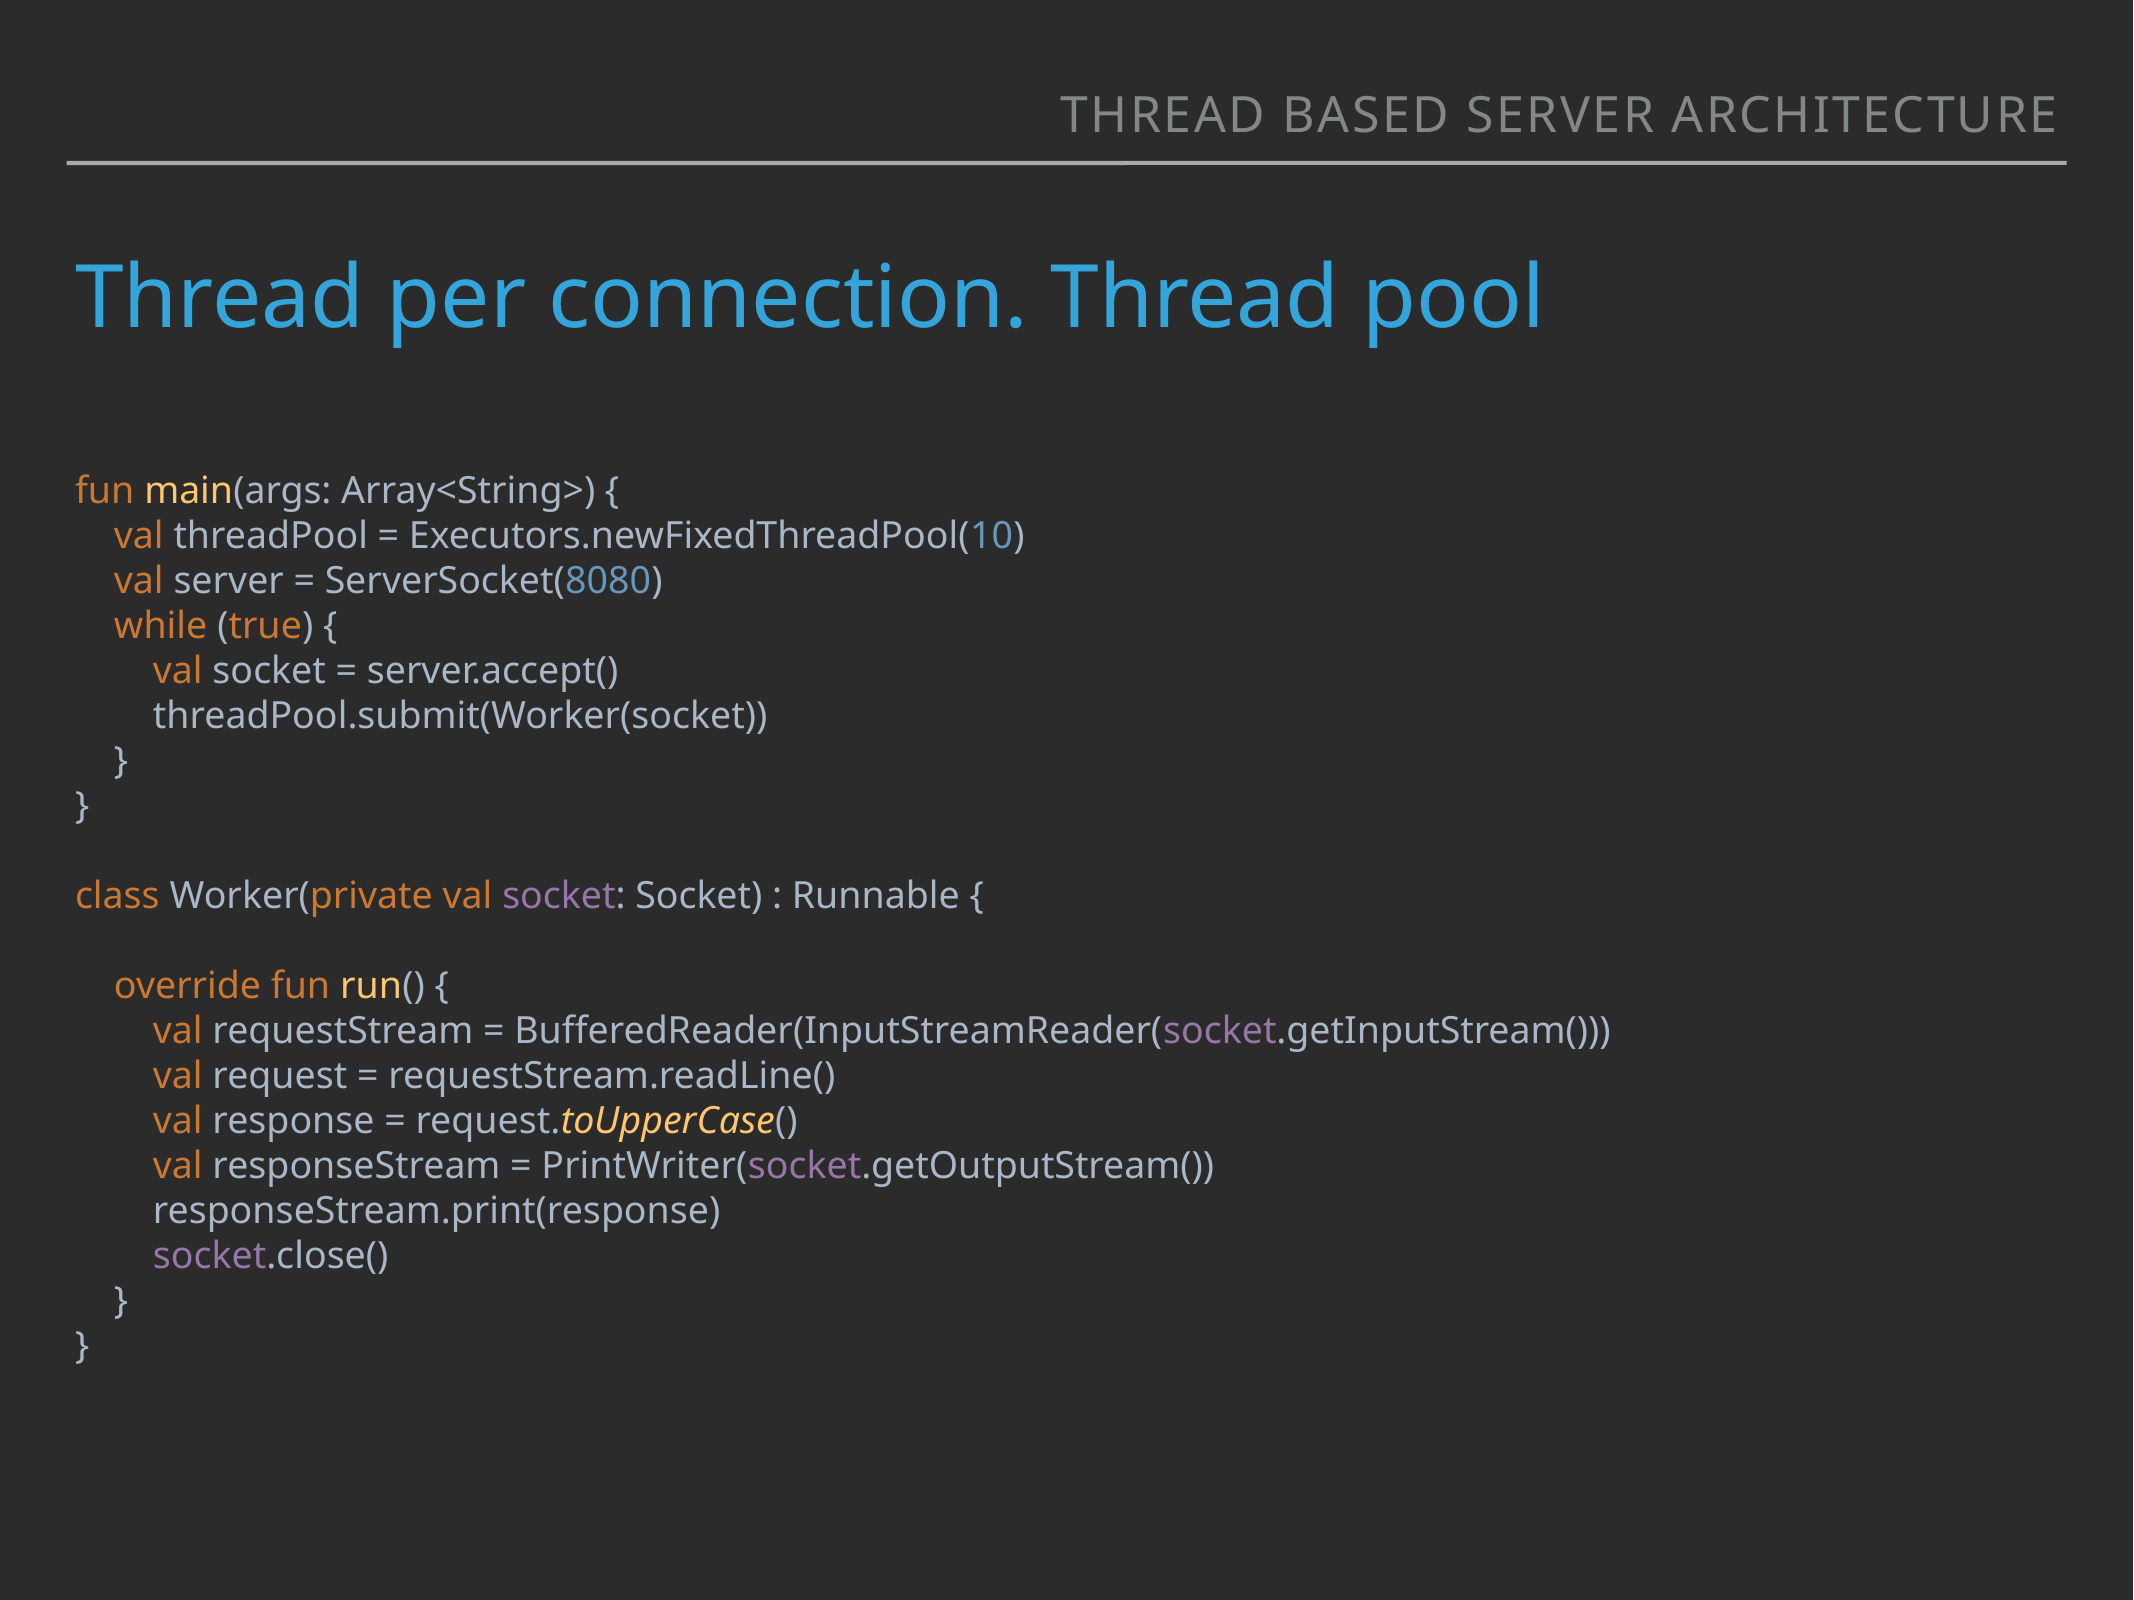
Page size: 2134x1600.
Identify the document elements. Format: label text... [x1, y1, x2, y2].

list thread based server architecture [66, 74, 2068, 151]
title Thread per connection. Thread pool [66, 251, 2068, 372]
list fun main(args: Array<String>) { val threadPool = Executors.newFixedThreadPool(10) val server = ServerSocket(8080) while (true) { val socket = server.accept() threadPool.submit(Worker(socket)) } } class Worker(private val socket: Socket) : Runnable { override fun run() { val requestStream = BufferedReader(InputStreamReader(socket.getInputStream())) val request = requestStream.readLine() val response = request.toUpperCase() val responseStream = PrintWriter(socket.getOutputStream()) responseStream.print(response) socket.close() } } [66, 457, 2068, 1525]
